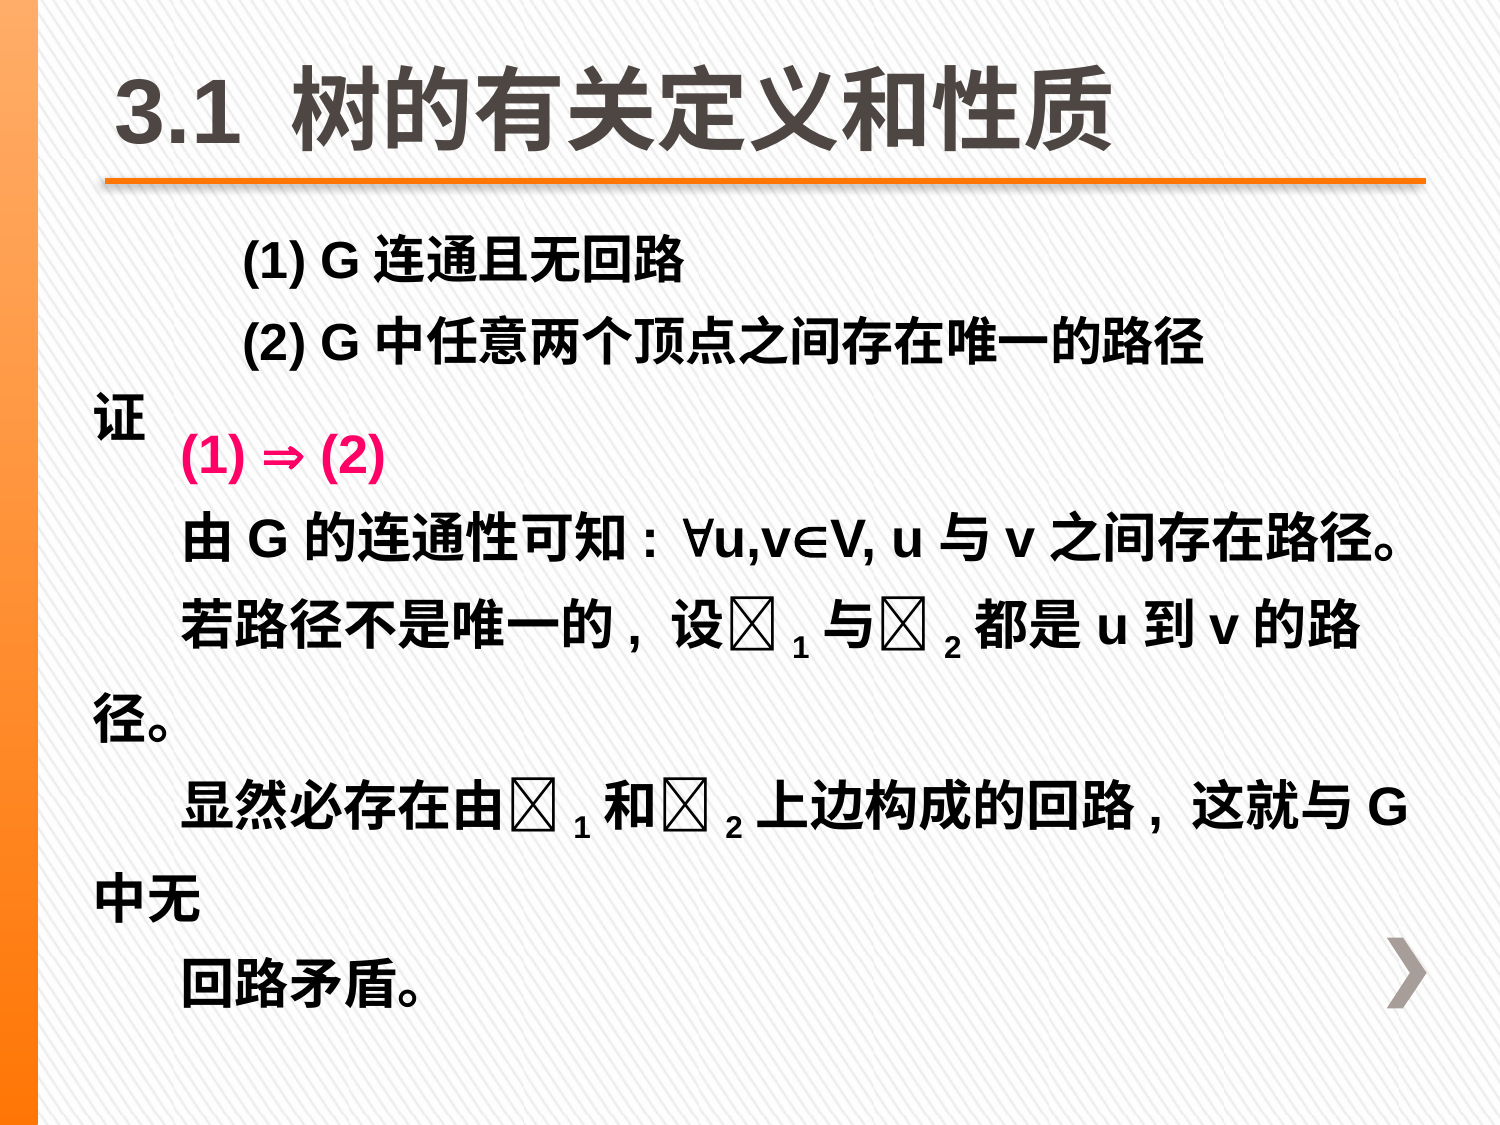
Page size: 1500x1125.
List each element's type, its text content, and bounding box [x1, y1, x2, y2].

text_box (1)  (2) 由G的连通性可知: u,vV, u与v之间存在路径。 若路径不是唯一的, 设1与2都是u到v的路径。 显然必存在由1和2上边构成的回路, 这就与G中无 回路矛盾。 [92, 399, 1442, 1015]
title 第三章 树 [0, 281, 37, 285]
title 3.1 树的有关定义和性质 [99, 0, 1422, 170]
text_box (1) G连通且无回路 (2) G中任意两个顶点之间存在唯一的路径 证 [92, 207, 1433, 449]
